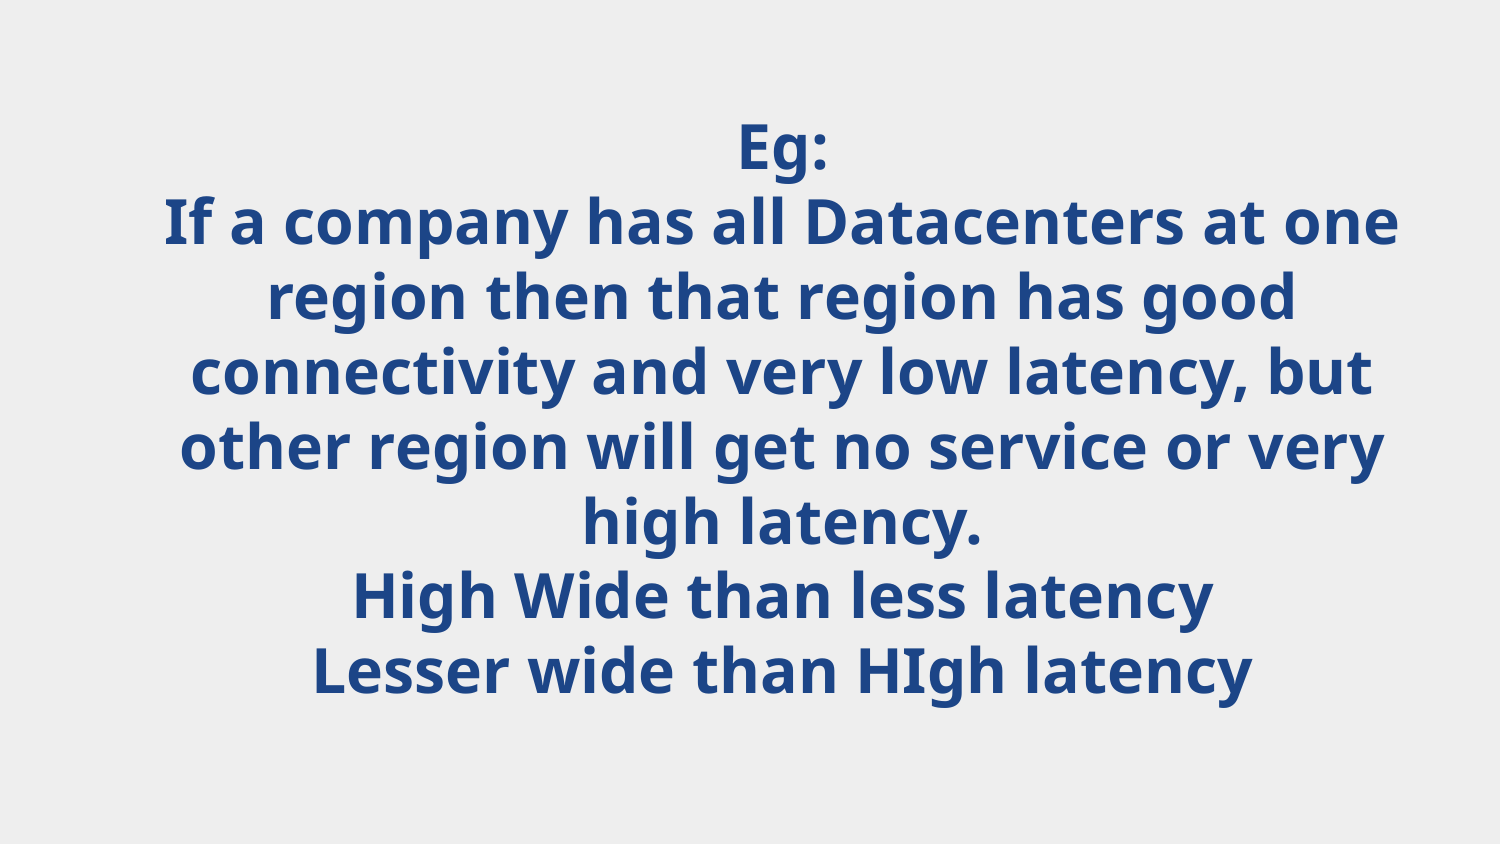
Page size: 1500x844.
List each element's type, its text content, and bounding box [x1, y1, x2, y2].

title Eg: If a company has all Datacenters at one region then that region has good connectivity and very low latency, but other region will get no service or very high latency. High Wide than less latency Lesser wide than HIgh latency [110, 106, 1456, 638]
